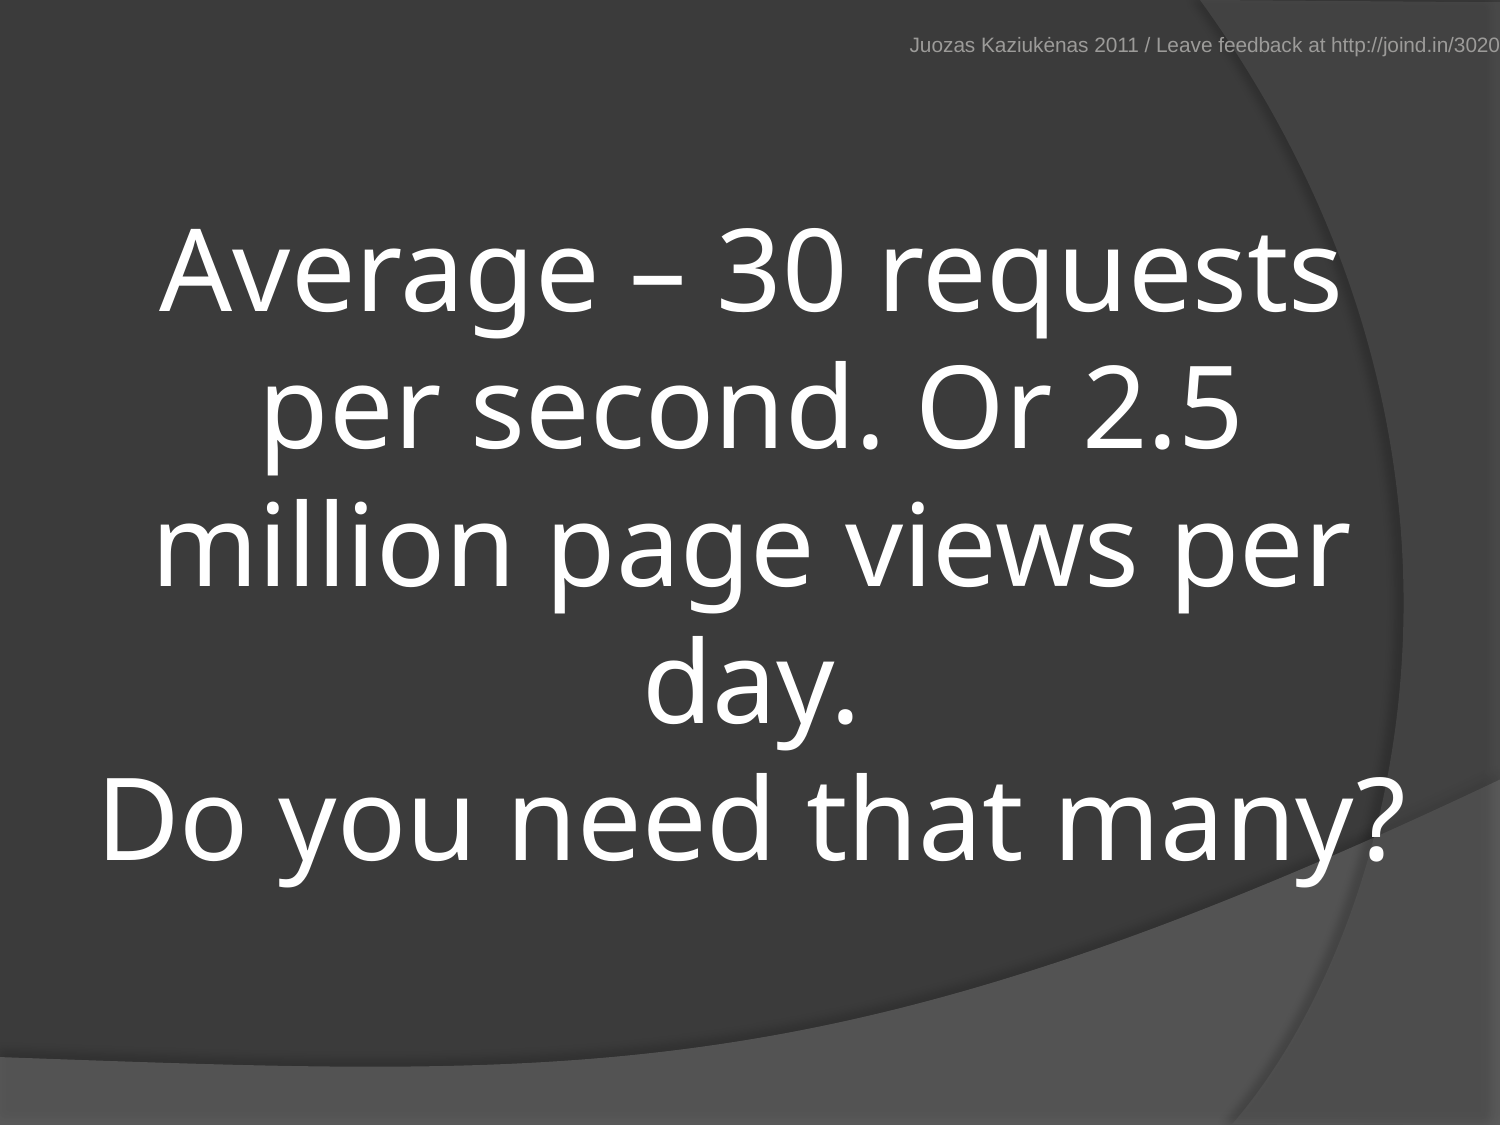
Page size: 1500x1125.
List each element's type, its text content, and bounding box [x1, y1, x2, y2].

footer Juozas Kaziukėnas 2011 / Leave feedback at http://joind.in/3020 [562, 3, 1500, 57]
title Average – 30 requests per second. Or 2.5 million page views per day. Do you need that many? [76, 184, 1427, 896]
